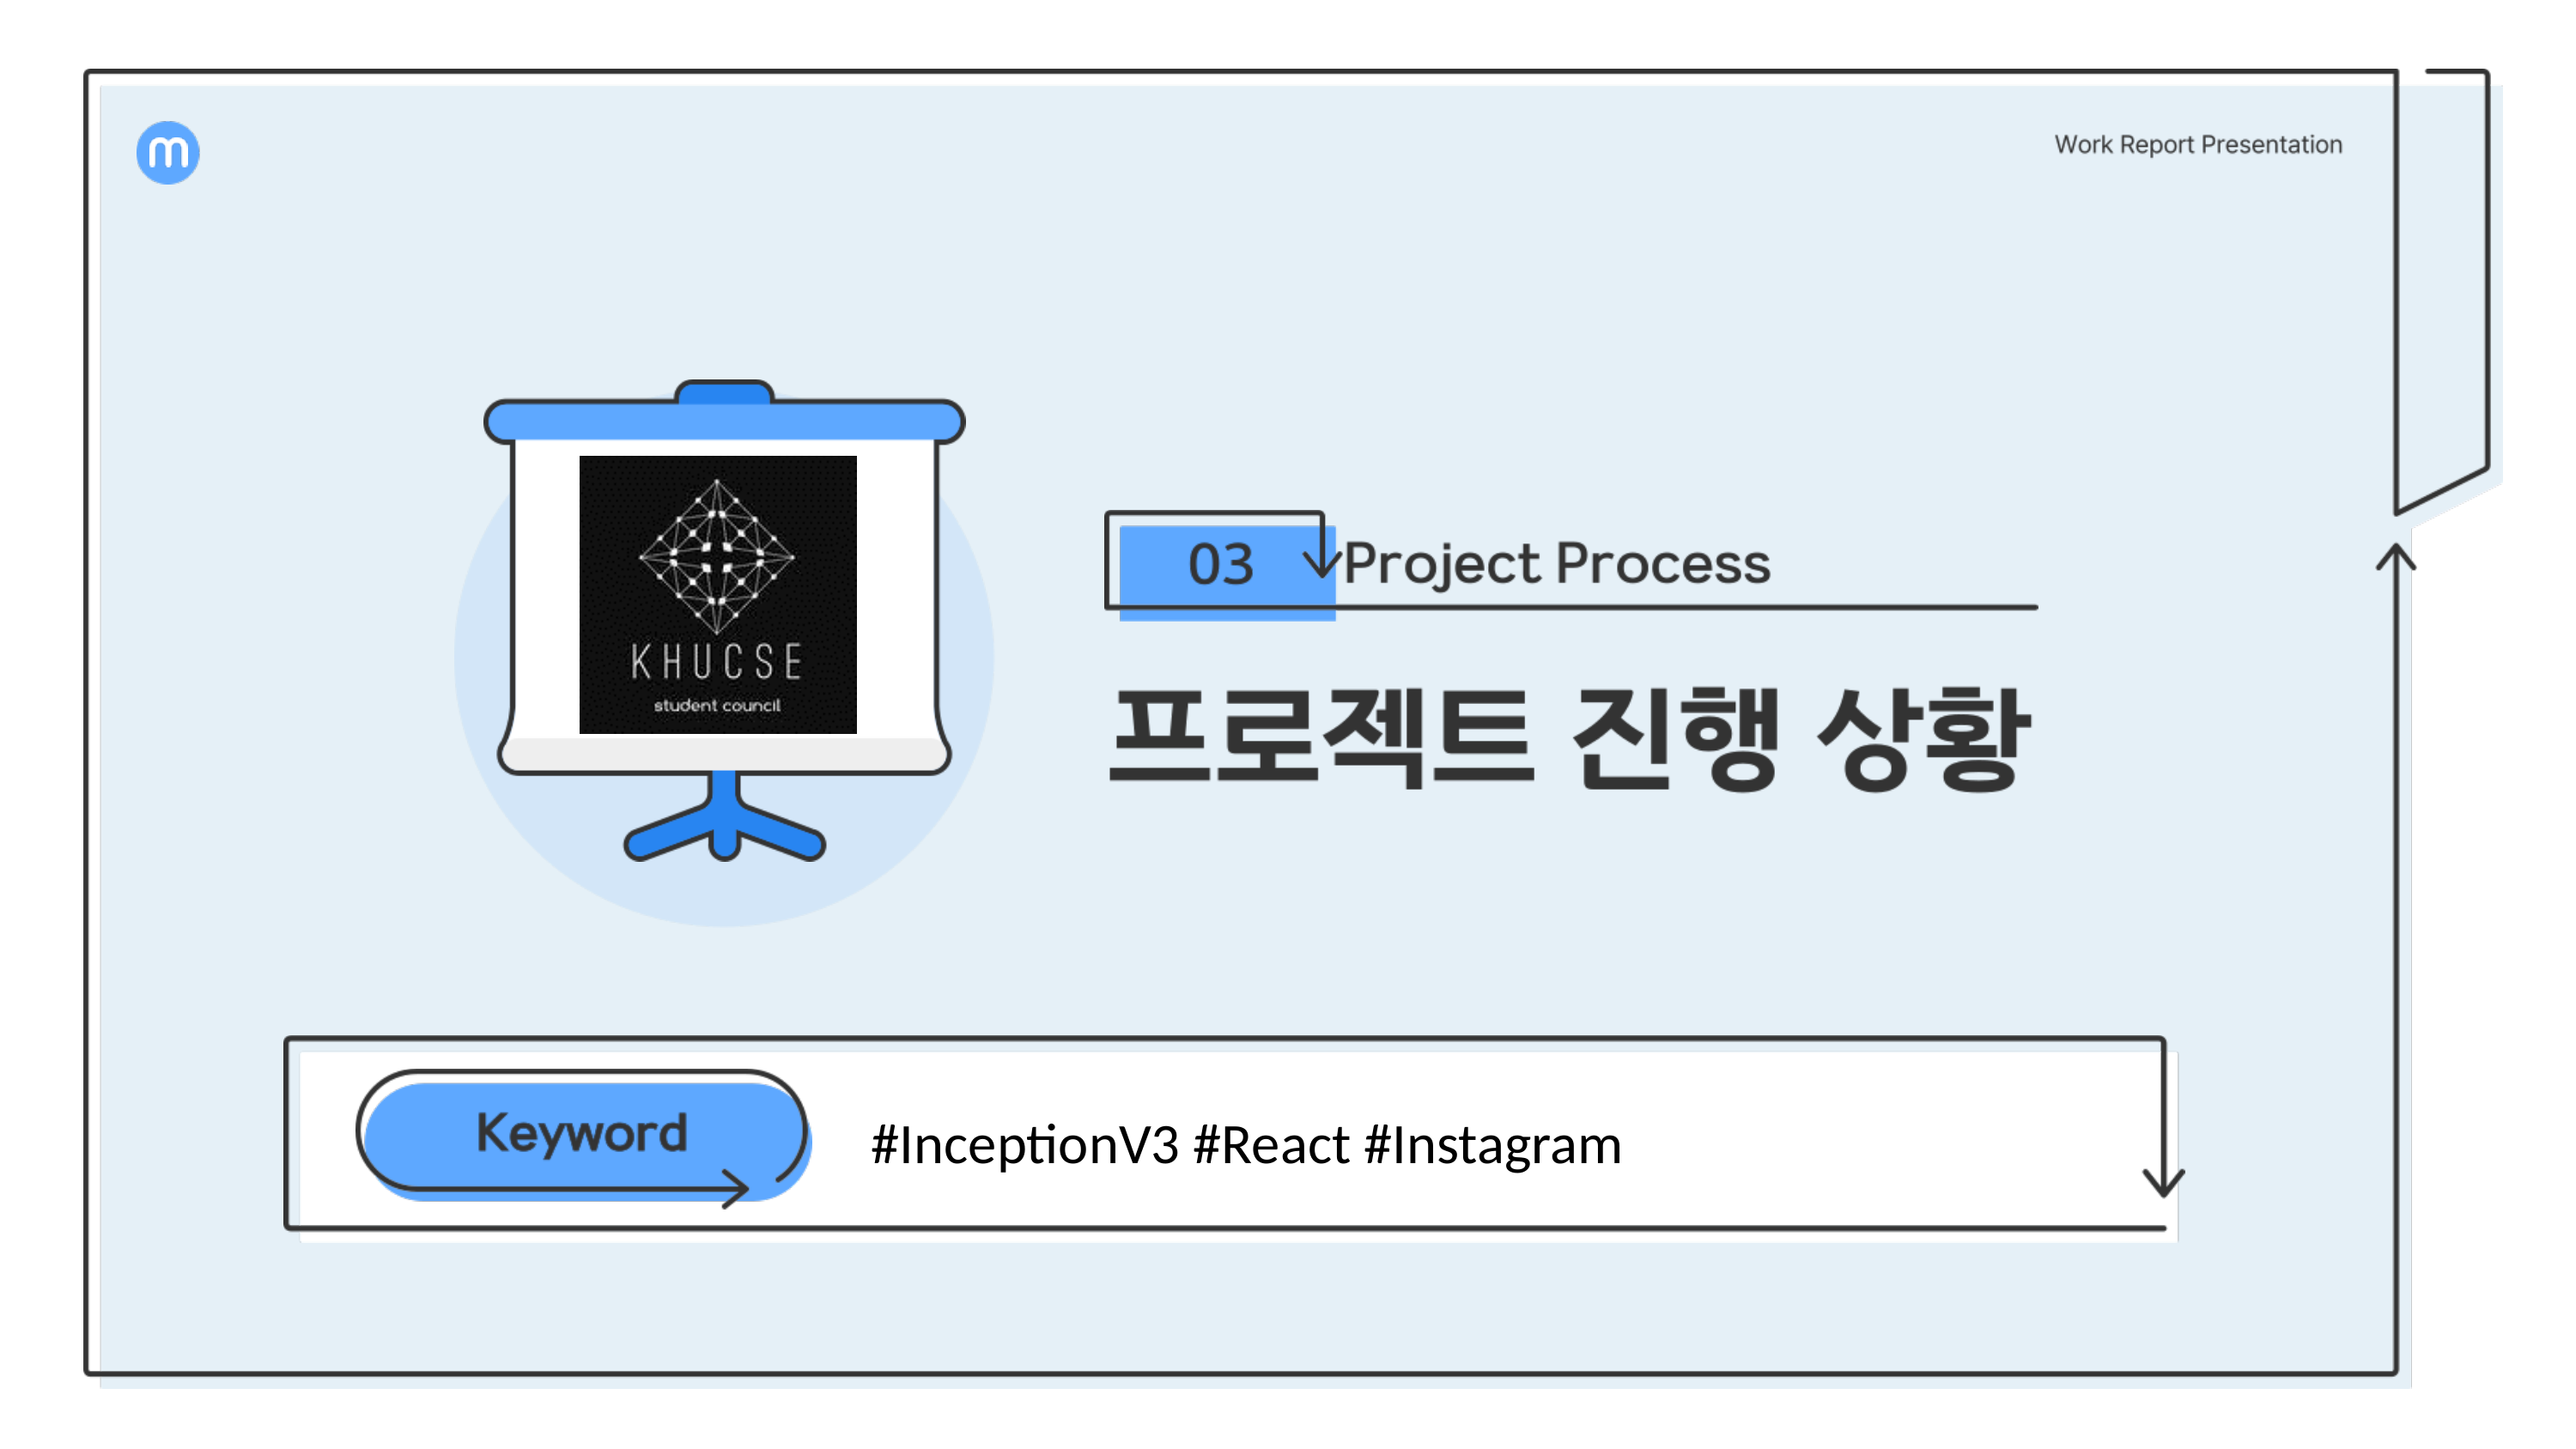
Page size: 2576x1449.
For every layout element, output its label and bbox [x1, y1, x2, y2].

text_box [82, 69, 2504, 1389]
picture [1674, 118, 2552, 186]
text_box [1104, 510, 2038, 621]
text_box [454, 387, 995, 929]
picture [1069, 518, 2135, 926]
text_box [483, 379, 966, 863]
text_box [137, 120, 201, 185]
picture [579, 455, 858, 734]
text_box [283, 1035, 2185, 1243]
